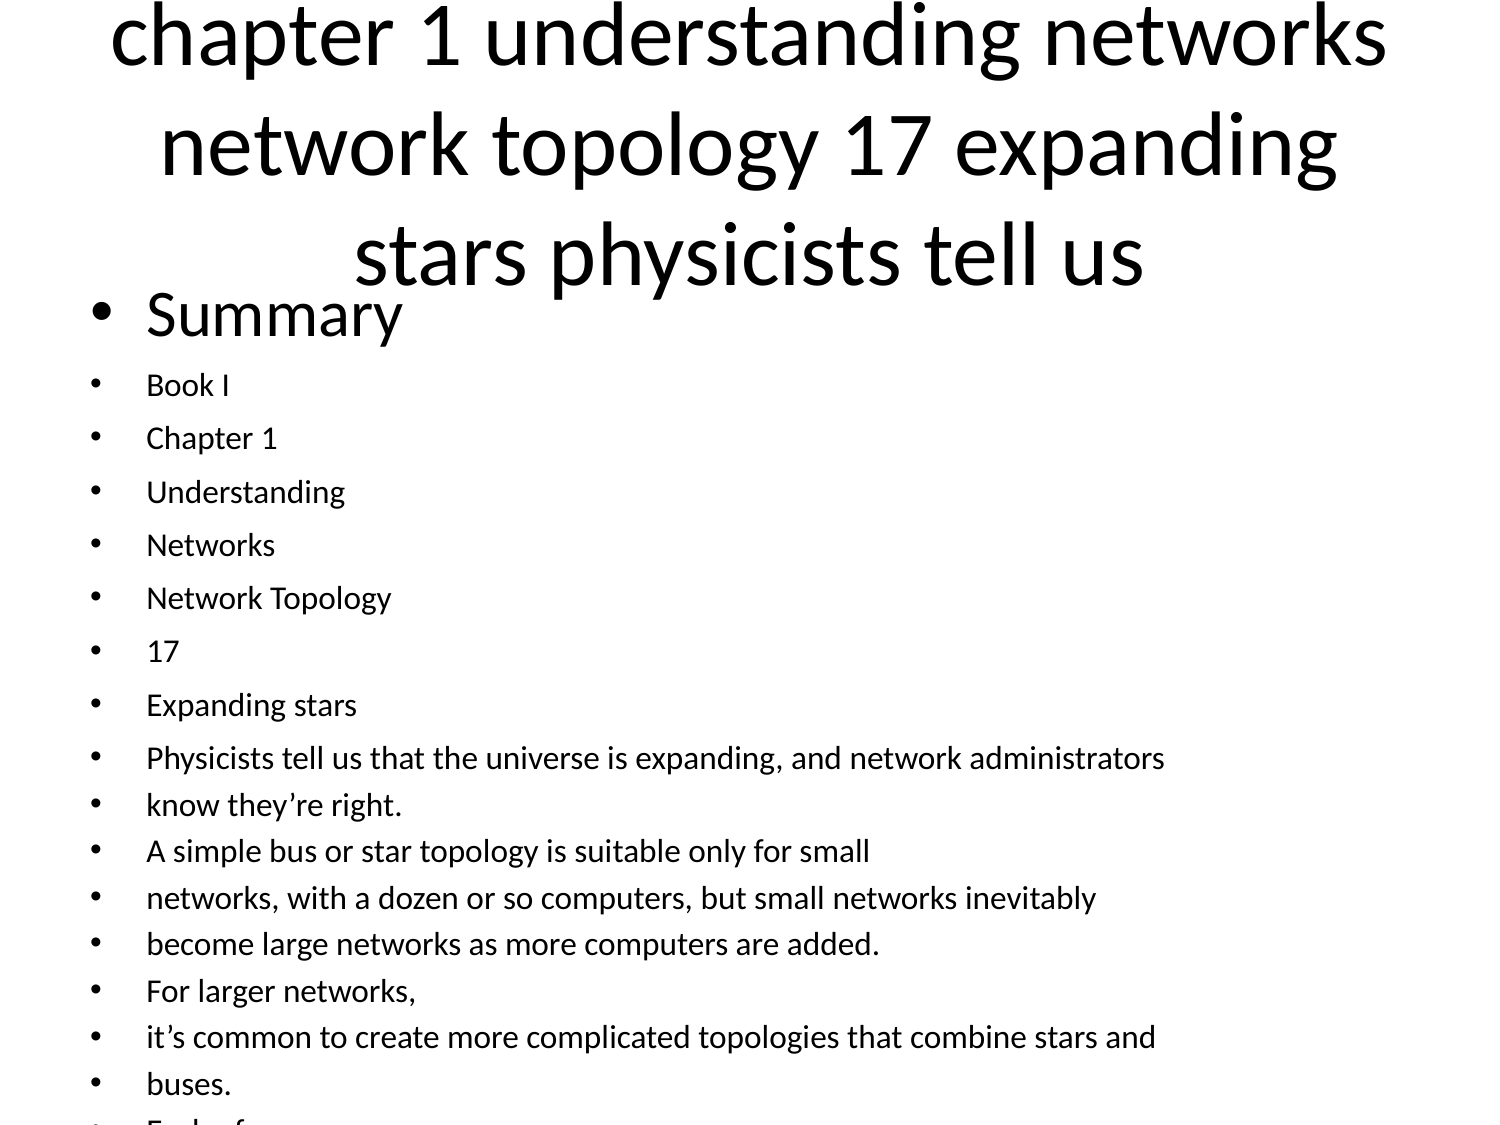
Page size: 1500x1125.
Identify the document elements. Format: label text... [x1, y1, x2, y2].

list Summary Book I Chapter 1 Understanding Networks Network Topology 17 Expanding stars Physicists tell us that the universe is expanding, and network administrators know they’re right. A simple bus or star topology is suitable only for small networks, with a dozen or so computers, but small networks inevitably become large networks as more computers are added. For larger networks, it’s common to create more complicated topologies that combine stars and buses. Each of these hubs or switches is then the center of a star that connects two or more computers to the network. Ring topology A third type of network topology is called a ring, shown in Figure 1-3. [75, 262, 1425, 1005]
title chapter 1 understanding networks network topology 17 expanding stars physicists tell us [75, 45, 1425, 233]
